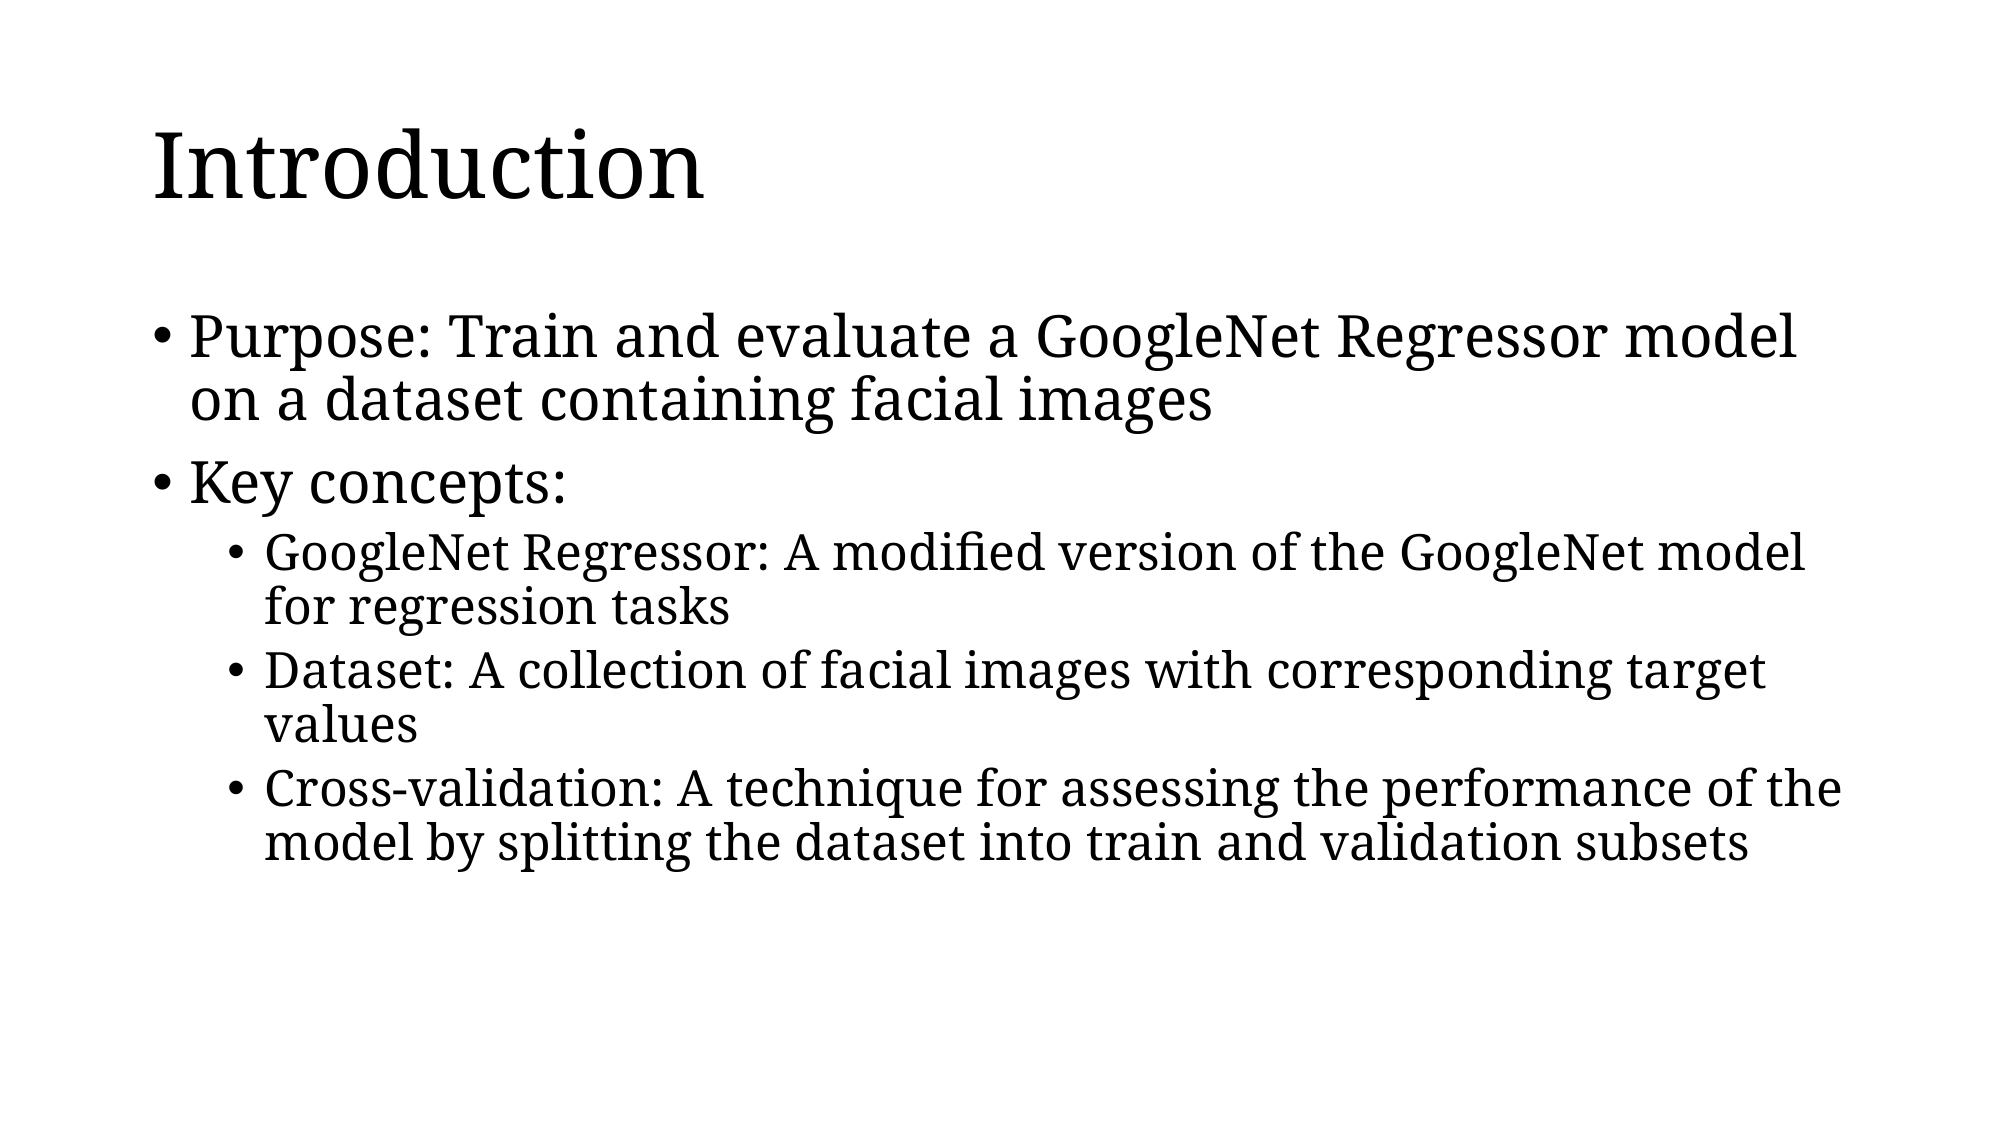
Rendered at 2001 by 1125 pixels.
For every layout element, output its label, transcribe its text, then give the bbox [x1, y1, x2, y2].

title Introduction [137, 59, 1863, 278]
list Purpose: Train and evaluate a GoogleNet Regressor model on a dataset containing facial images Key concepts: GoogleNet Regressor: A modified version of the GoogleNet model for regression tasks Dataset: A collection of facial images with corresponding target values Cross-validation: A technique for assessing the performance of the model by splitting the dataset into train and validation subsets [137, 299, 1863, 1014]
